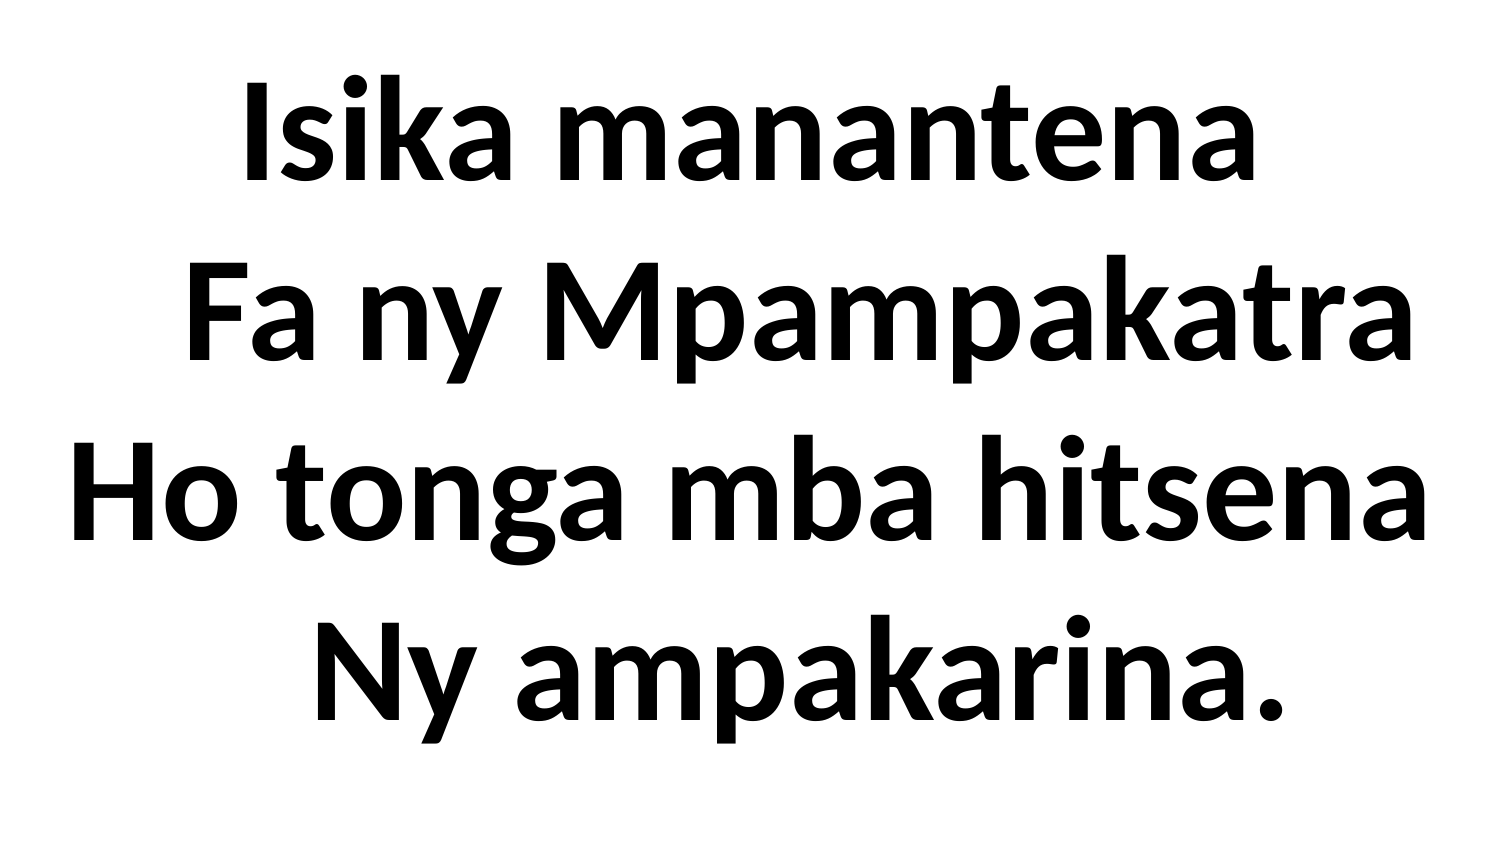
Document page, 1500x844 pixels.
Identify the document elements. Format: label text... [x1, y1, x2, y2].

title Isika manantena Fa ny Mpampakatra Ho tonga mba hitsena Ny ampakarina. [0, 300, 1500, 481]
